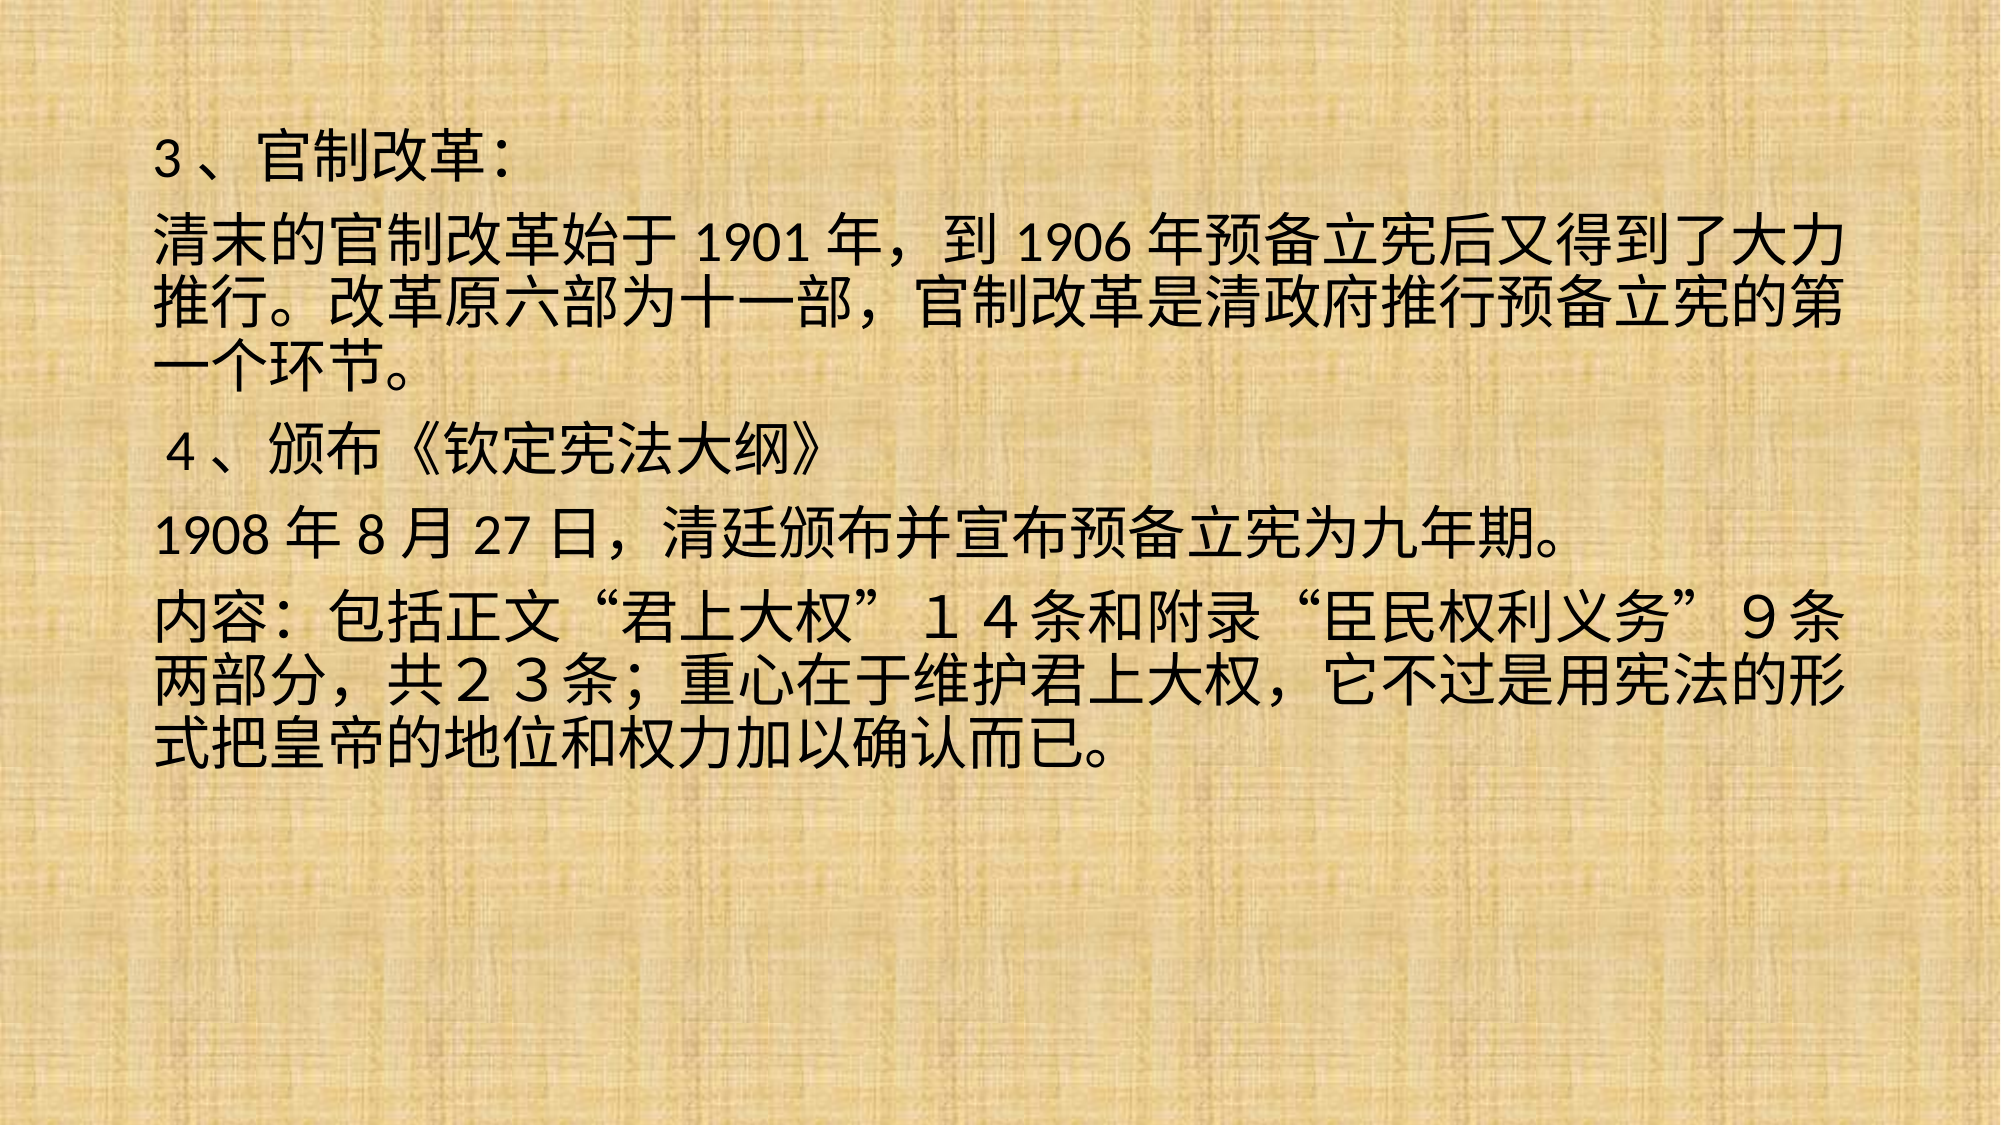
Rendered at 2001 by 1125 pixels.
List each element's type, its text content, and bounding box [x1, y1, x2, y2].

picture [0, 0, 2001, 1125]
list 3、官制改革： 清末的官制改革始于1901年，到1906年预备立宪后又得到了大力推行。改革原六部为十一部，官制改革是清政府推行预备立宪的第一个环节。 4、颁布《钦定宪法大纲》 1908年8月27日，清廷颁布并宣布预备立宪为九年期。 内容：包括正文“君上大权”１４条和附录“臣民权利义务”９条两部分，共２３条；重心在于维护君上大权，它不过是用宪法的形式把皇帝的地位和权力加以确认而已。 [137, 119, 1863, 1014]
